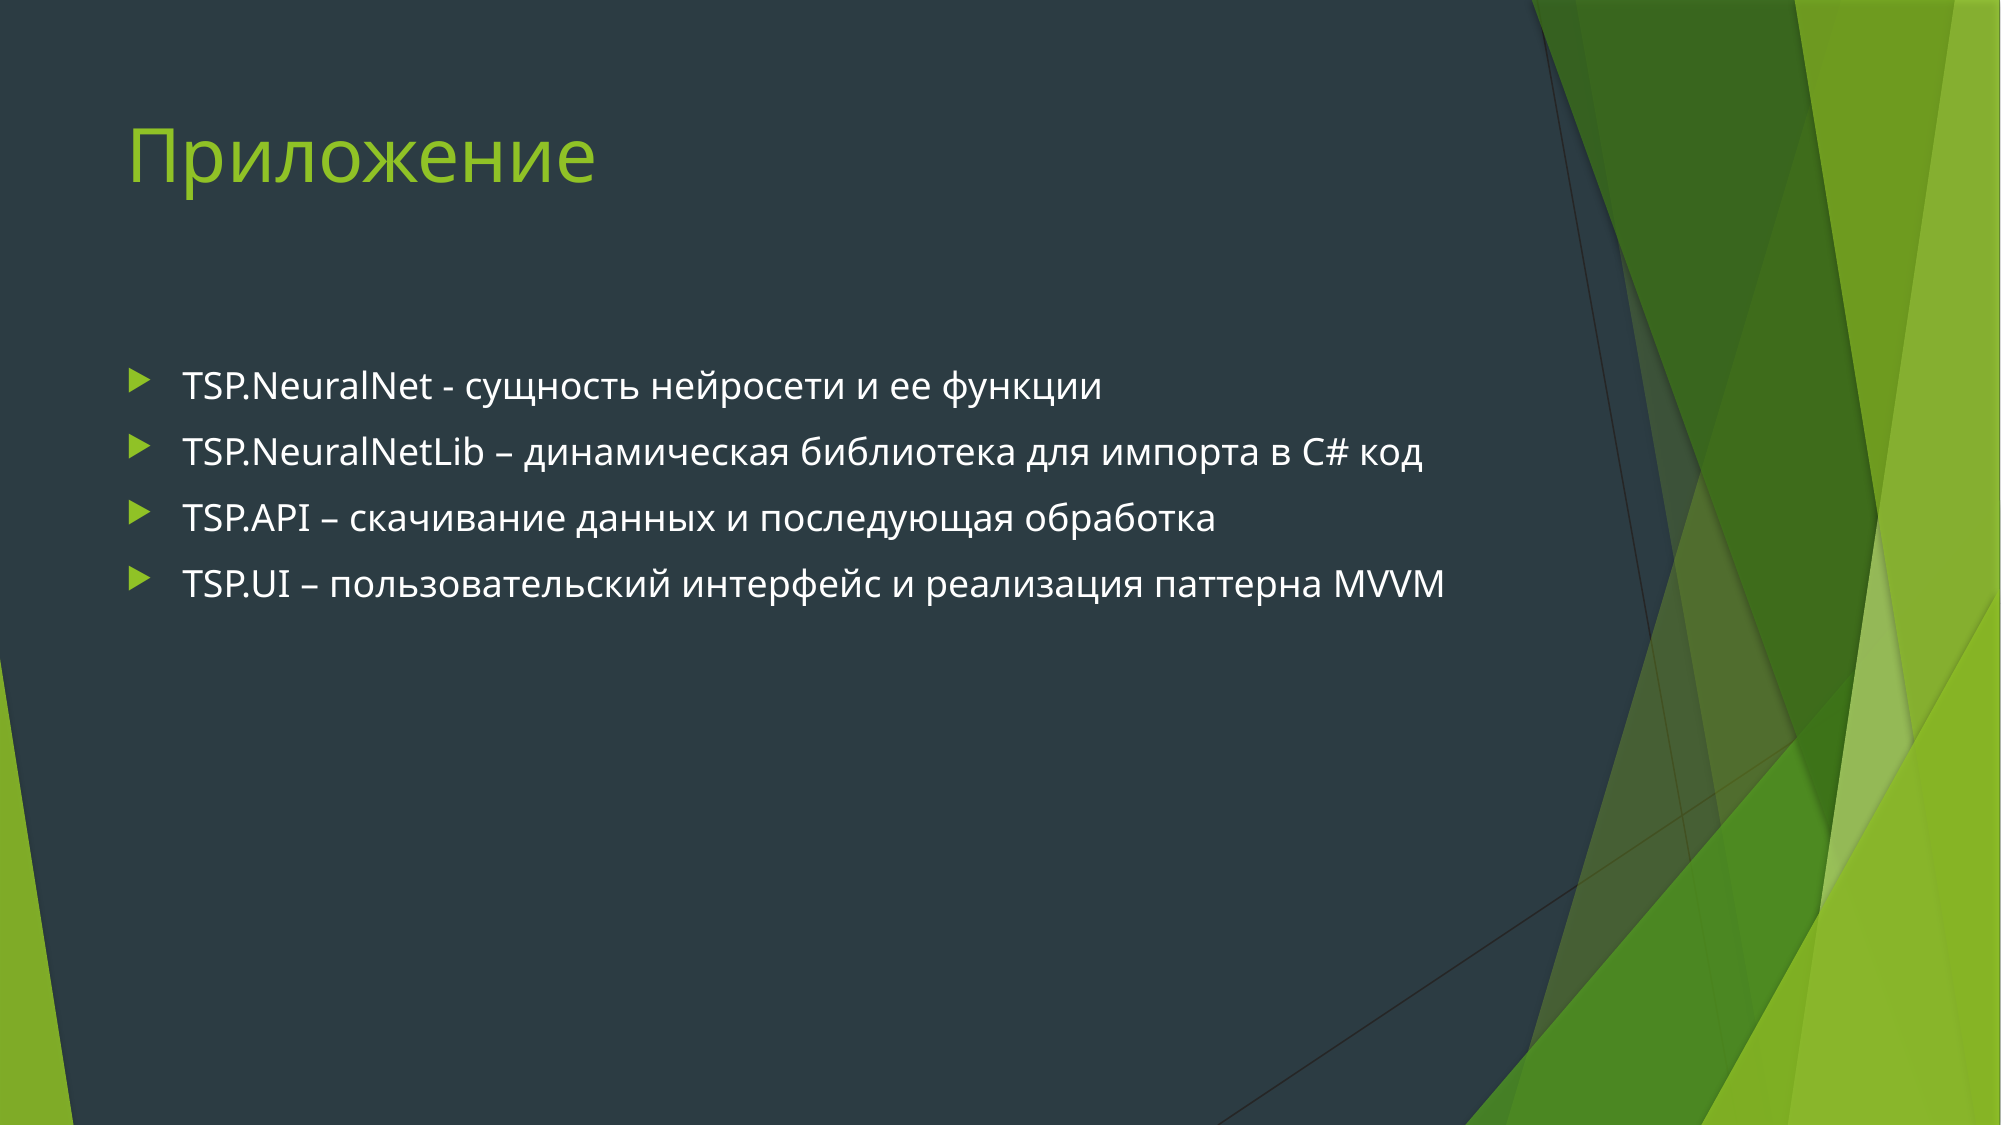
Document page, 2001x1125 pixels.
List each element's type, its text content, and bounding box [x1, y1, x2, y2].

title Приложение [111, 99, 1522, 317]
list TSP.NeuralNet - сущность нейросети и ее функции TSP.NeuralNetLib – динамическая библиотека для импорта в C# код TSP.API – скачивание данных и последующая обработка TSP.UI – пользовательский интерфейc и реализация паттерна MVVM [111, 354, 1522, 992]
